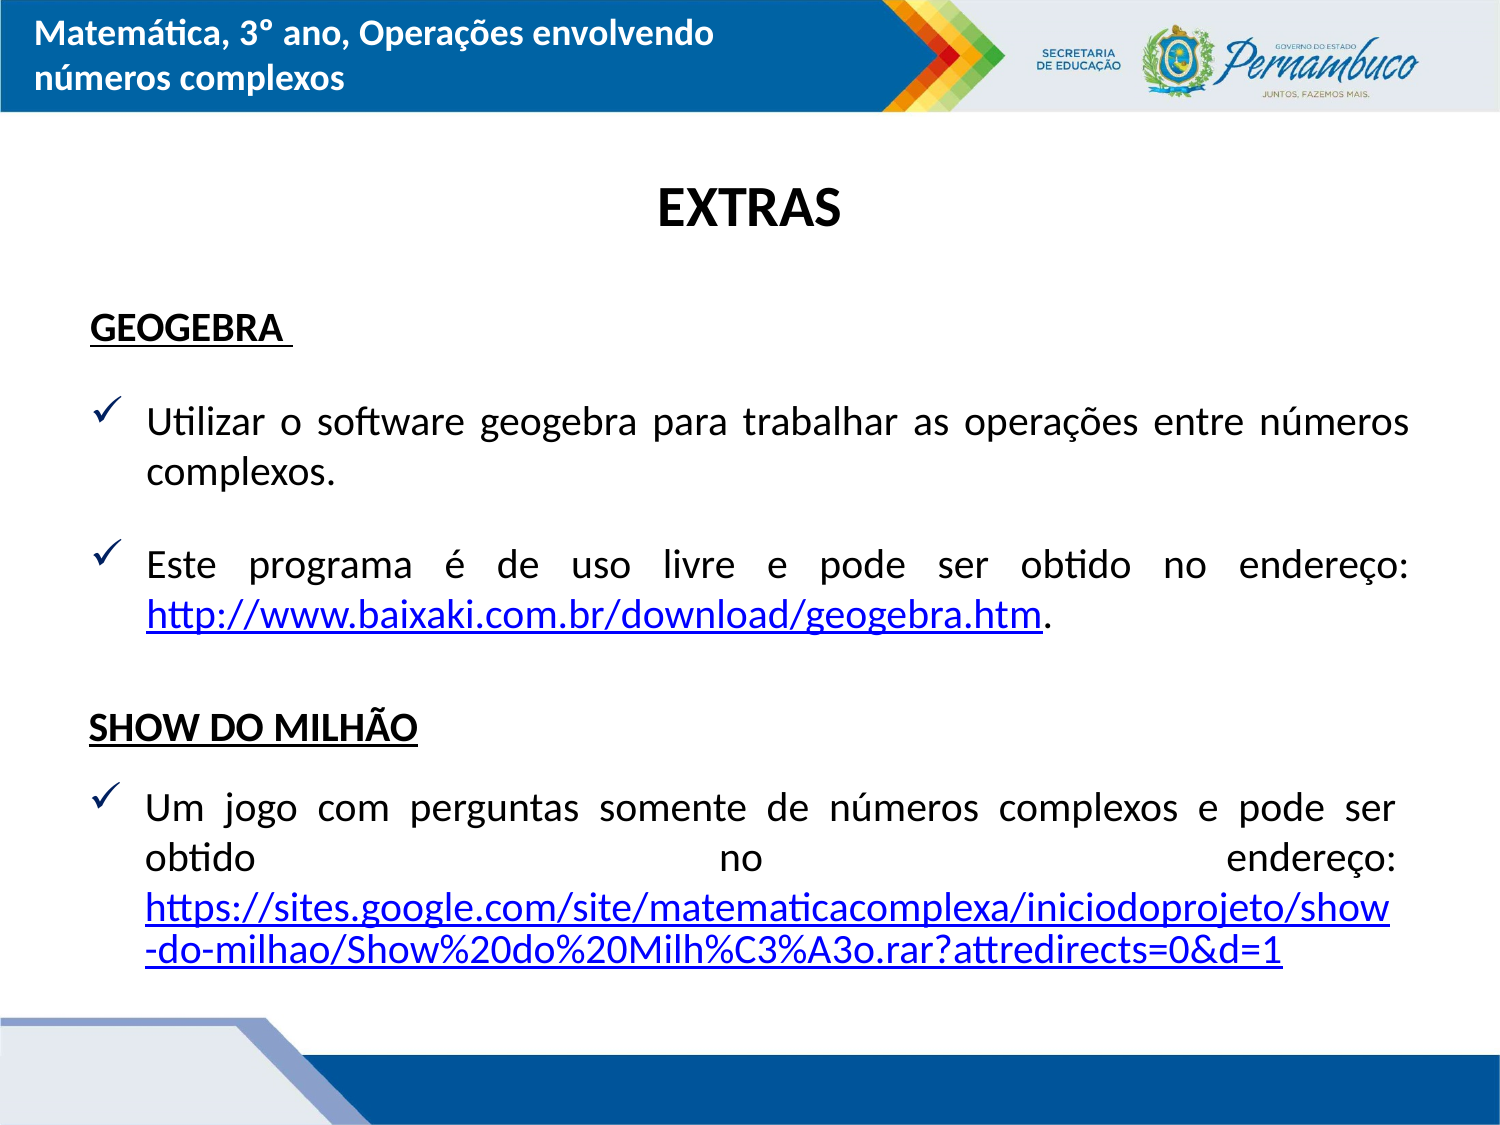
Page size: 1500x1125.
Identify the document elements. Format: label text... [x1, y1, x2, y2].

list GEOGEBRA Utilizar o software geogebra para trabalhar as operações entre números complexos. Este programa é de uso livre e pode ser obtido no endereço: http://www.baixaki.com.br/download/geogebra.htm. [75, 292, 1425, 622]
title EXTRAS [75, 160, 1425, 292]
text_box SHOW DO MILHÃO Um jogo com perguntas somente de números complexos e pode ser obtido no endereço: https://sites.google.com/site/matematicacomplexa/iniciodoprojeto/show-do-milhao/Show%20do%20Milh%C3%A3o.rar?attredirects=0&d=1 [73, 692, 1412, 988]
picture [0, 0, 1500, 1125]
